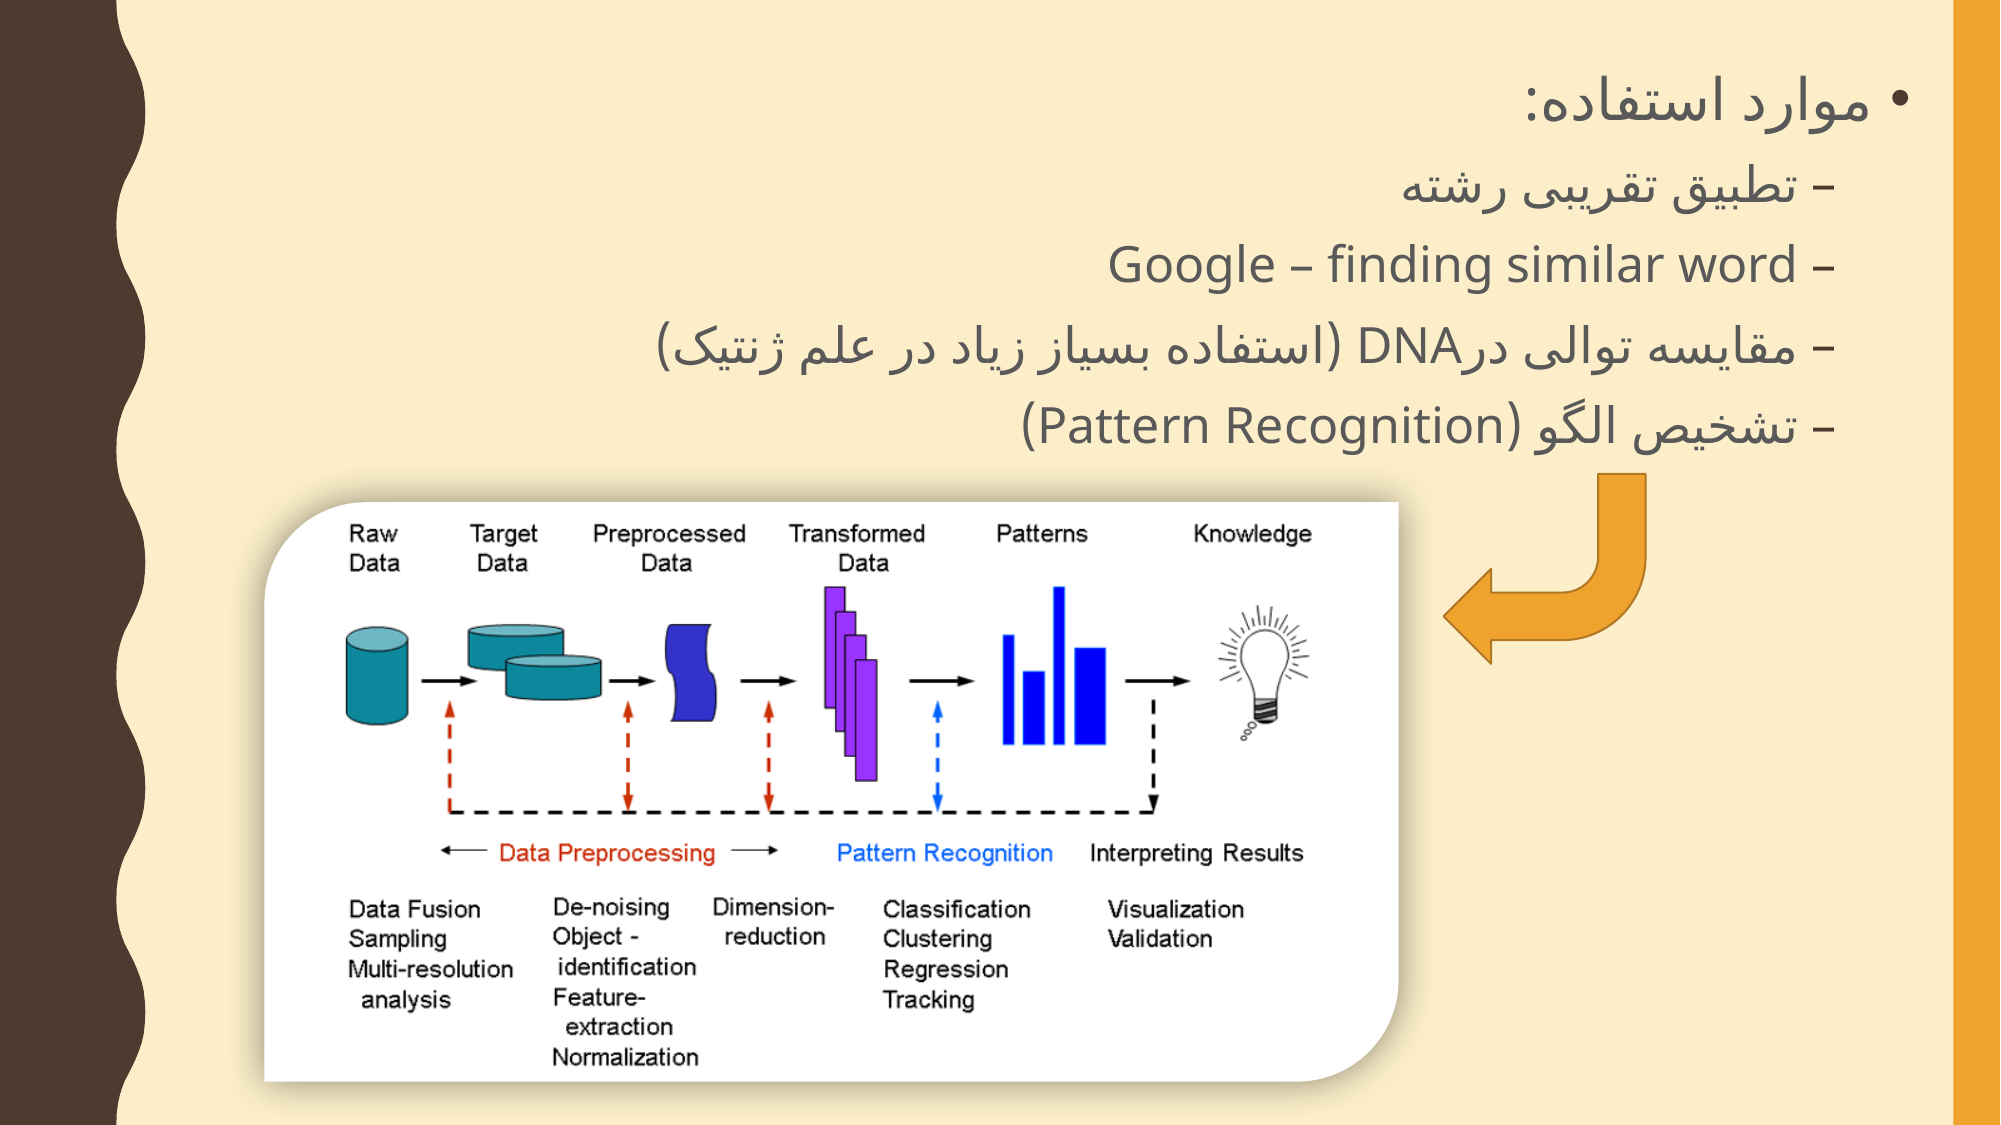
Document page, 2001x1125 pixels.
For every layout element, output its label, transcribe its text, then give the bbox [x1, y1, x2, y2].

text_box موارد استفاده: تطبیق تقریبی رشته Google – finding similar word مقایسه توالی درDNA (استفاده بسیاز زیاد در علم ژنتیک) تشخیص الگو (Pattern Recognition) [137, 47, 1927, 999]
text_box [1442, 472, 1647, 665]
picture [271, 509, 1392, 1075]
